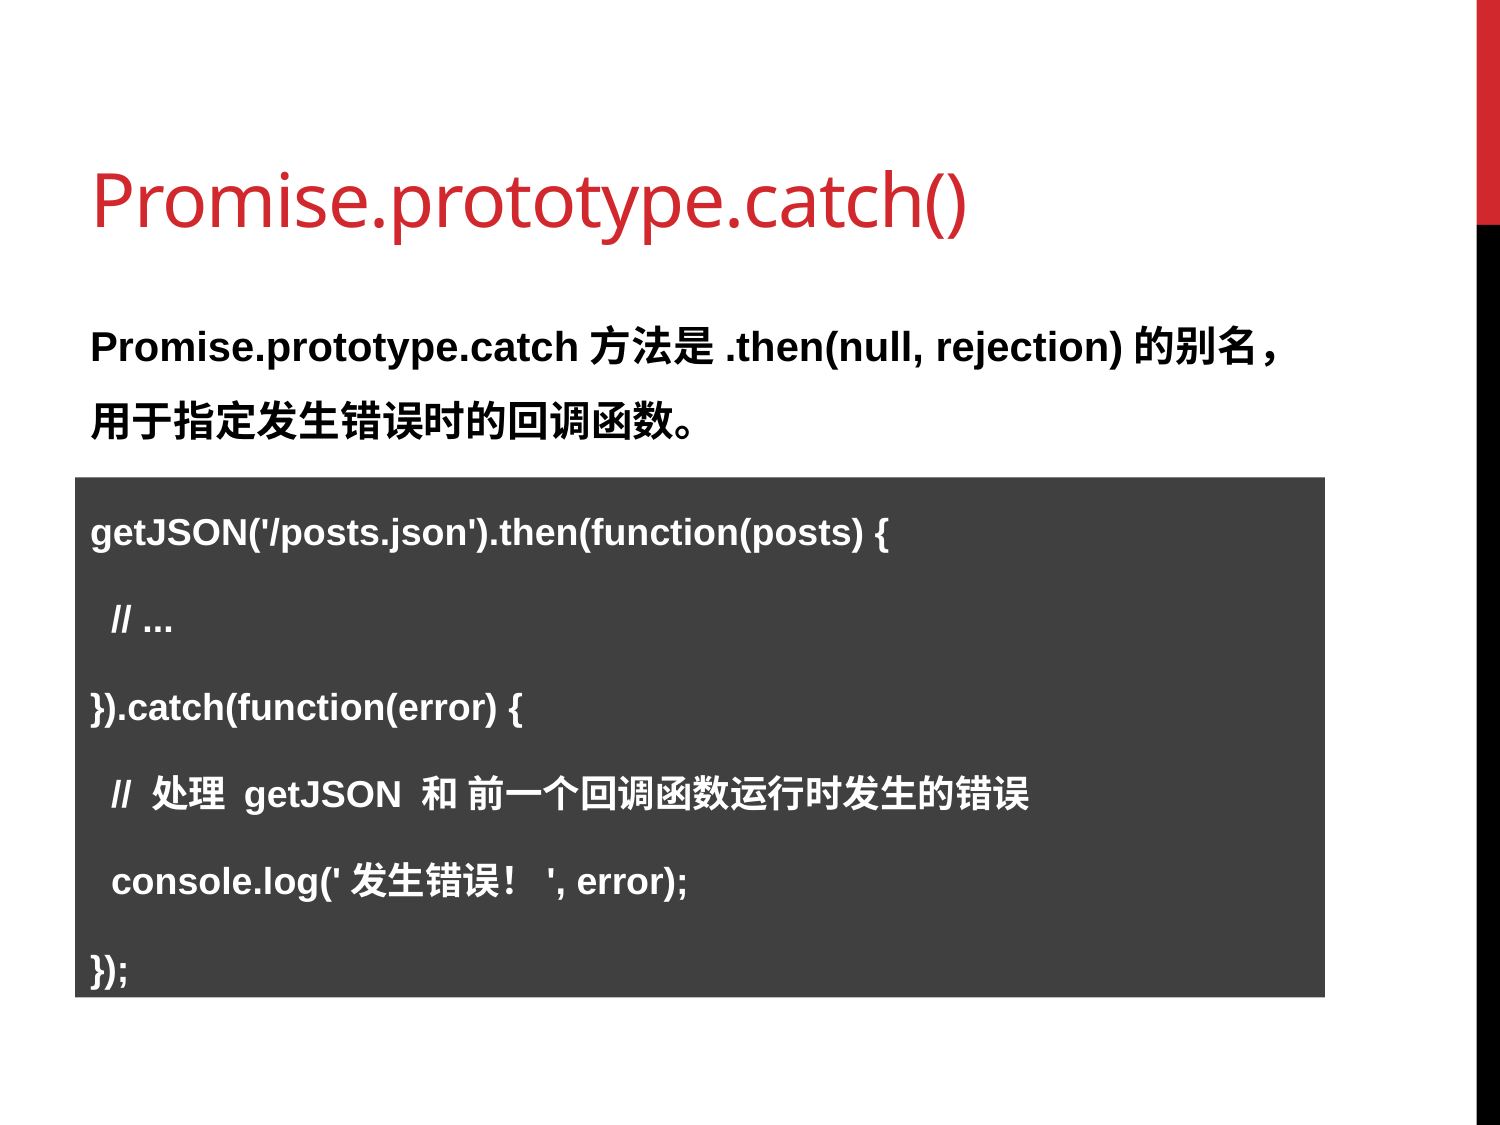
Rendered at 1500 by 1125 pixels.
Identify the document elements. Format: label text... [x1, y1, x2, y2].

list Promise.prototype.catch方法是.then(null, rejection)的别名，用于指定发生错误时的回调函数。 [75, 287, 1325, 477]
title Promise.prototype.catch() [75, 25, 1194, 250]
list Promise.prototype.catch方法是.then(null, rejection)的别名，用于指定发生错误时的回调函数。 [75, 998, 1325, 1005]
text_box getJSON('/posts.json').then(function(posts) { // ... }).catch(function(error) { // 处理 getJSON 和 前一个回调函数运行时发生的错误 console.log('发生错误！', error); }); [75, 477, 1325, 998]
